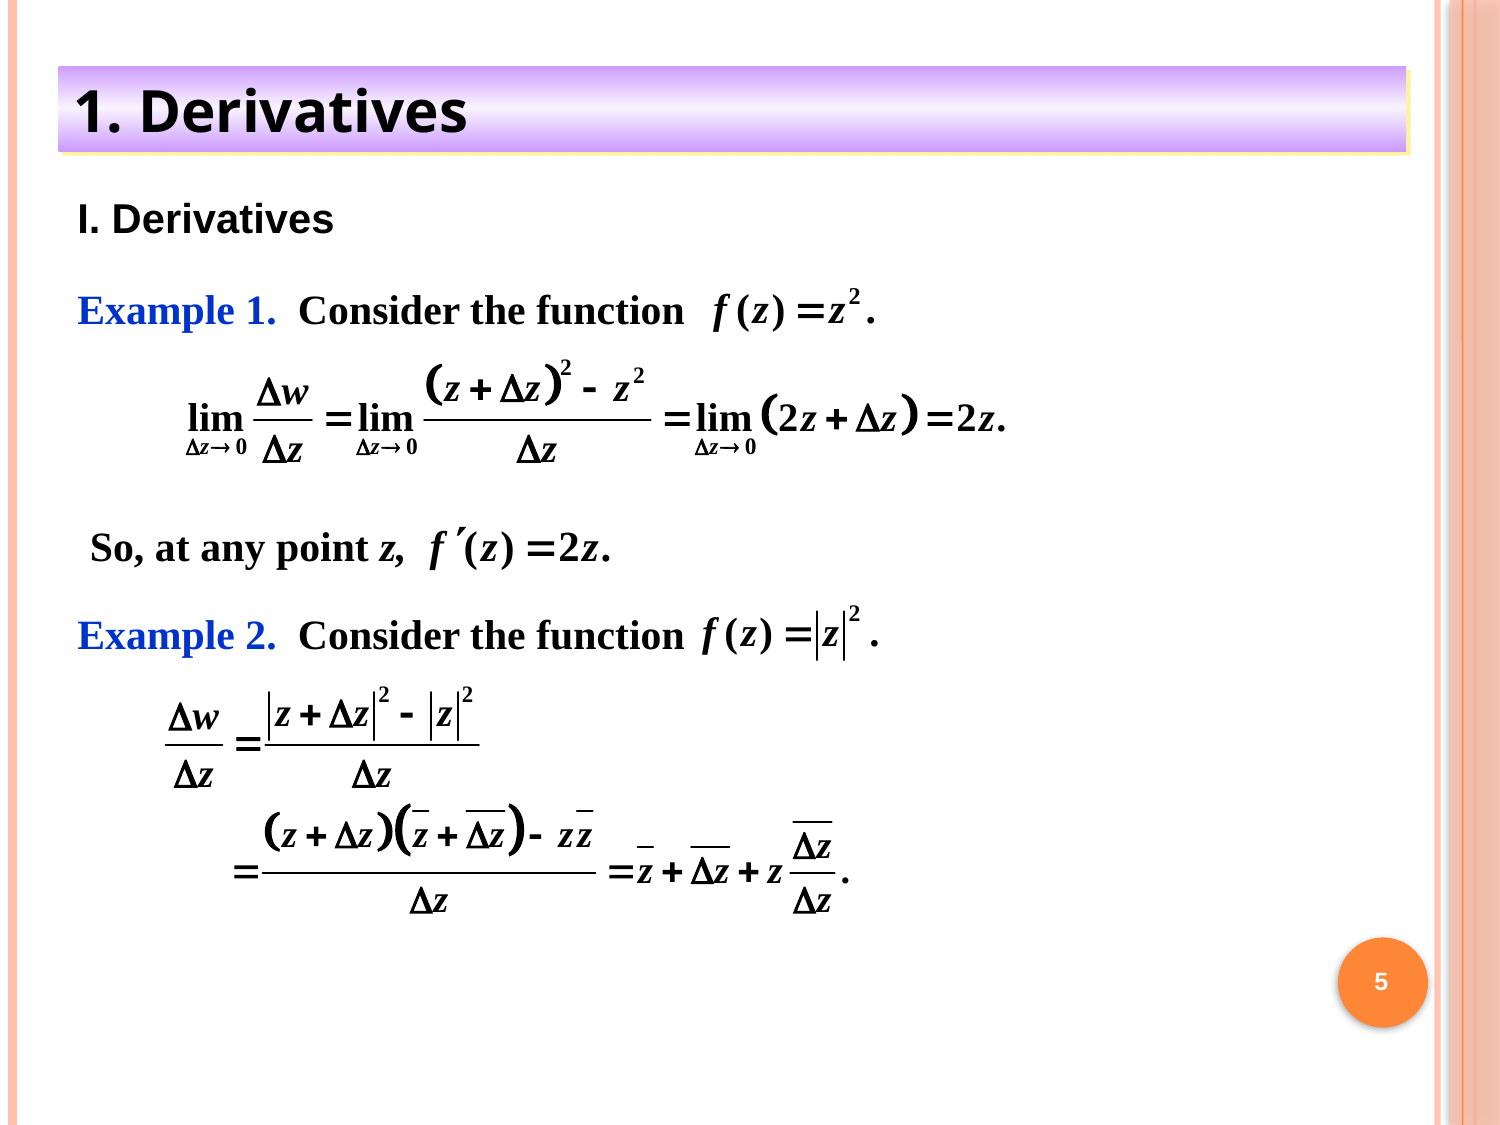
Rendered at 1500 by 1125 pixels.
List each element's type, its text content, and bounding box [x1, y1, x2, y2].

slide_number 5 [1331, 937, 1432, 1023]
text_box 1. Derivatives [58, 66, 1407, 152]
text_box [178, 349, 1013, 476]
text_box So, at any point z, [74, 512, 600, 578]
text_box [61, 274, 1363, 342]
text_box I. Derivatives [62, 184, 1375, 250]
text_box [158, 674, 488, 801]
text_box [224, 799, 857, 926]
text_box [413, 521, 619, 580]
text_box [61, 594, 1363, 668]
